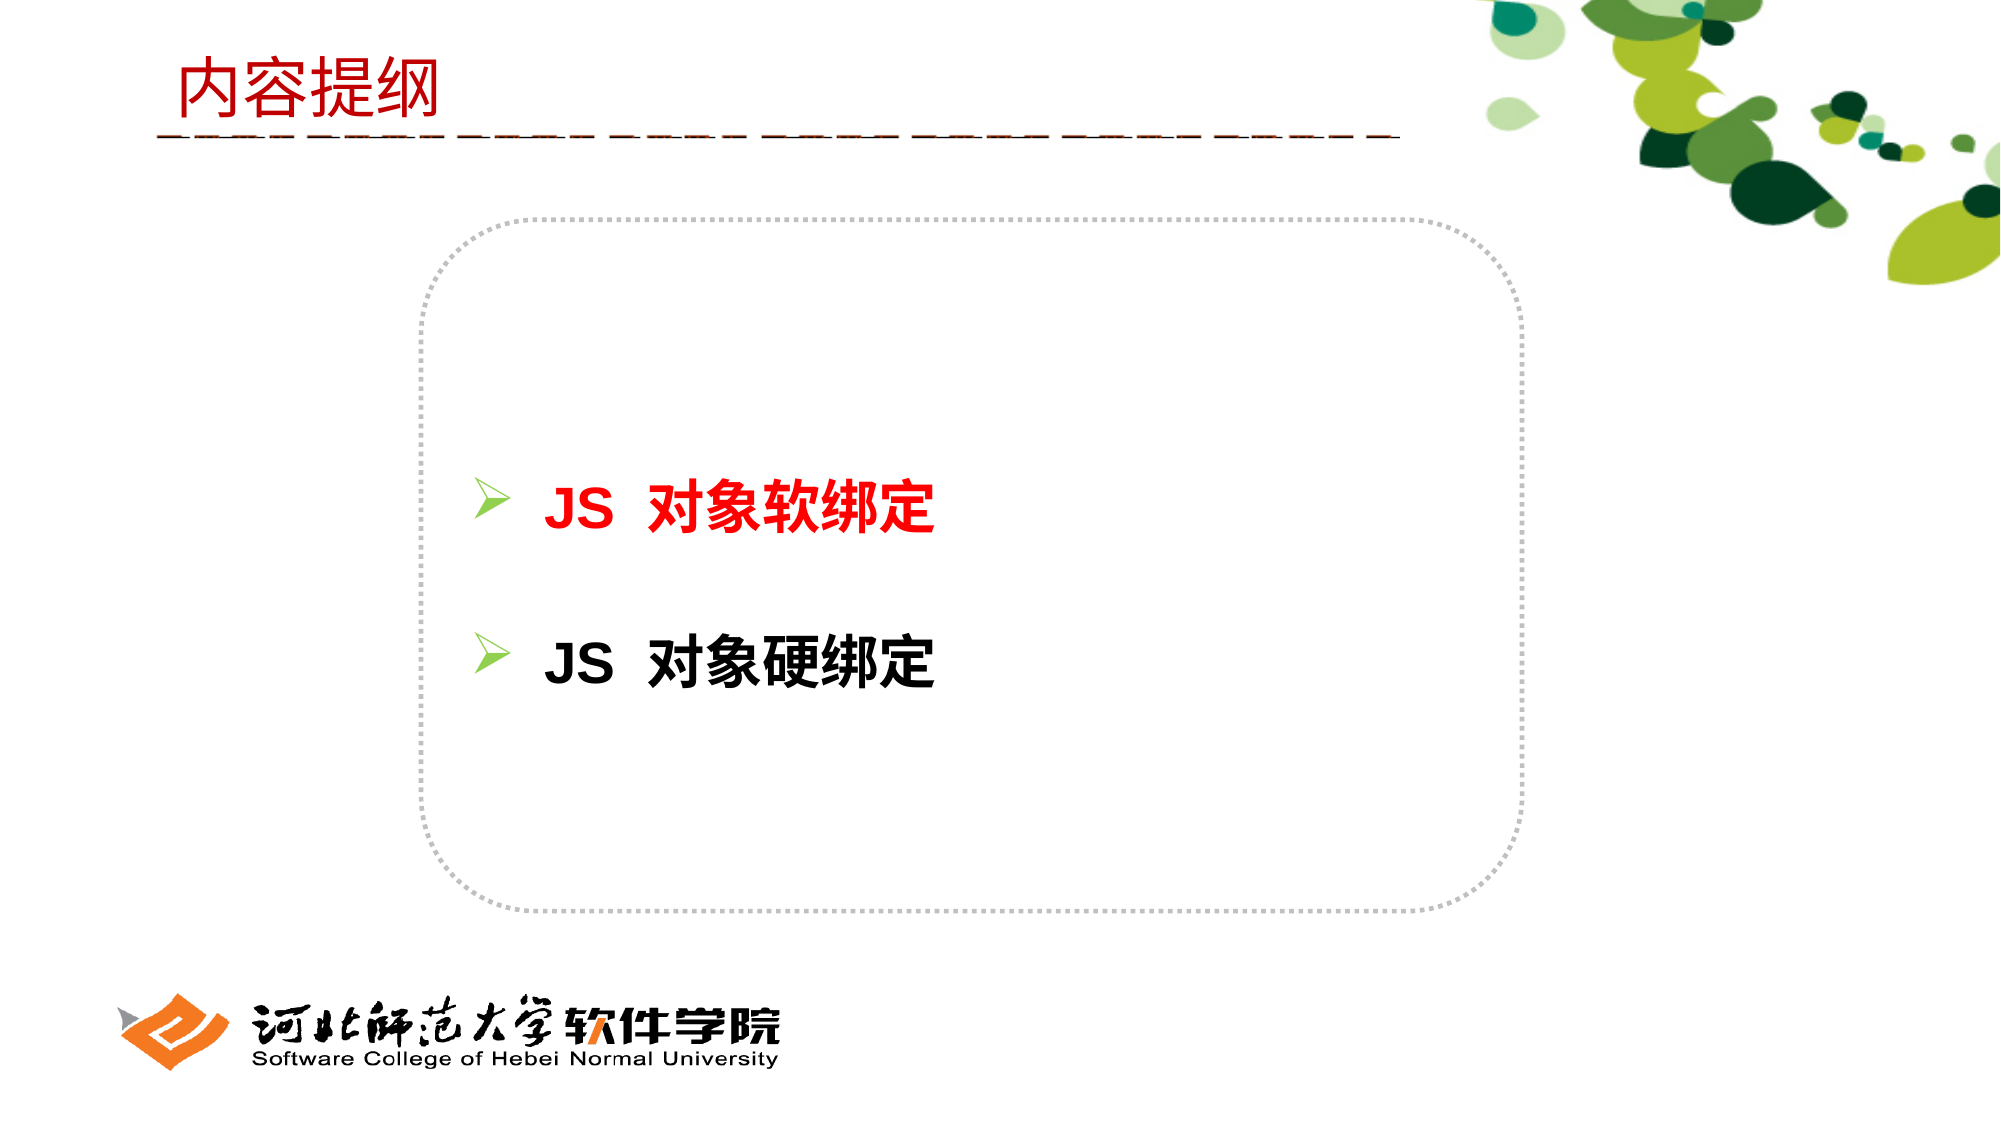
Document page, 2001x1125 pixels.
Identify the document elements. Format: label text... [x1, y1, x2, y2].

picture [0, 0, 2001, 1125]
text_box JS 对象软绑定 JS 对象硬绑定 [421, 219, 1523, 912]
text_box 内容提纲 [160, 38, 1505, 120]
